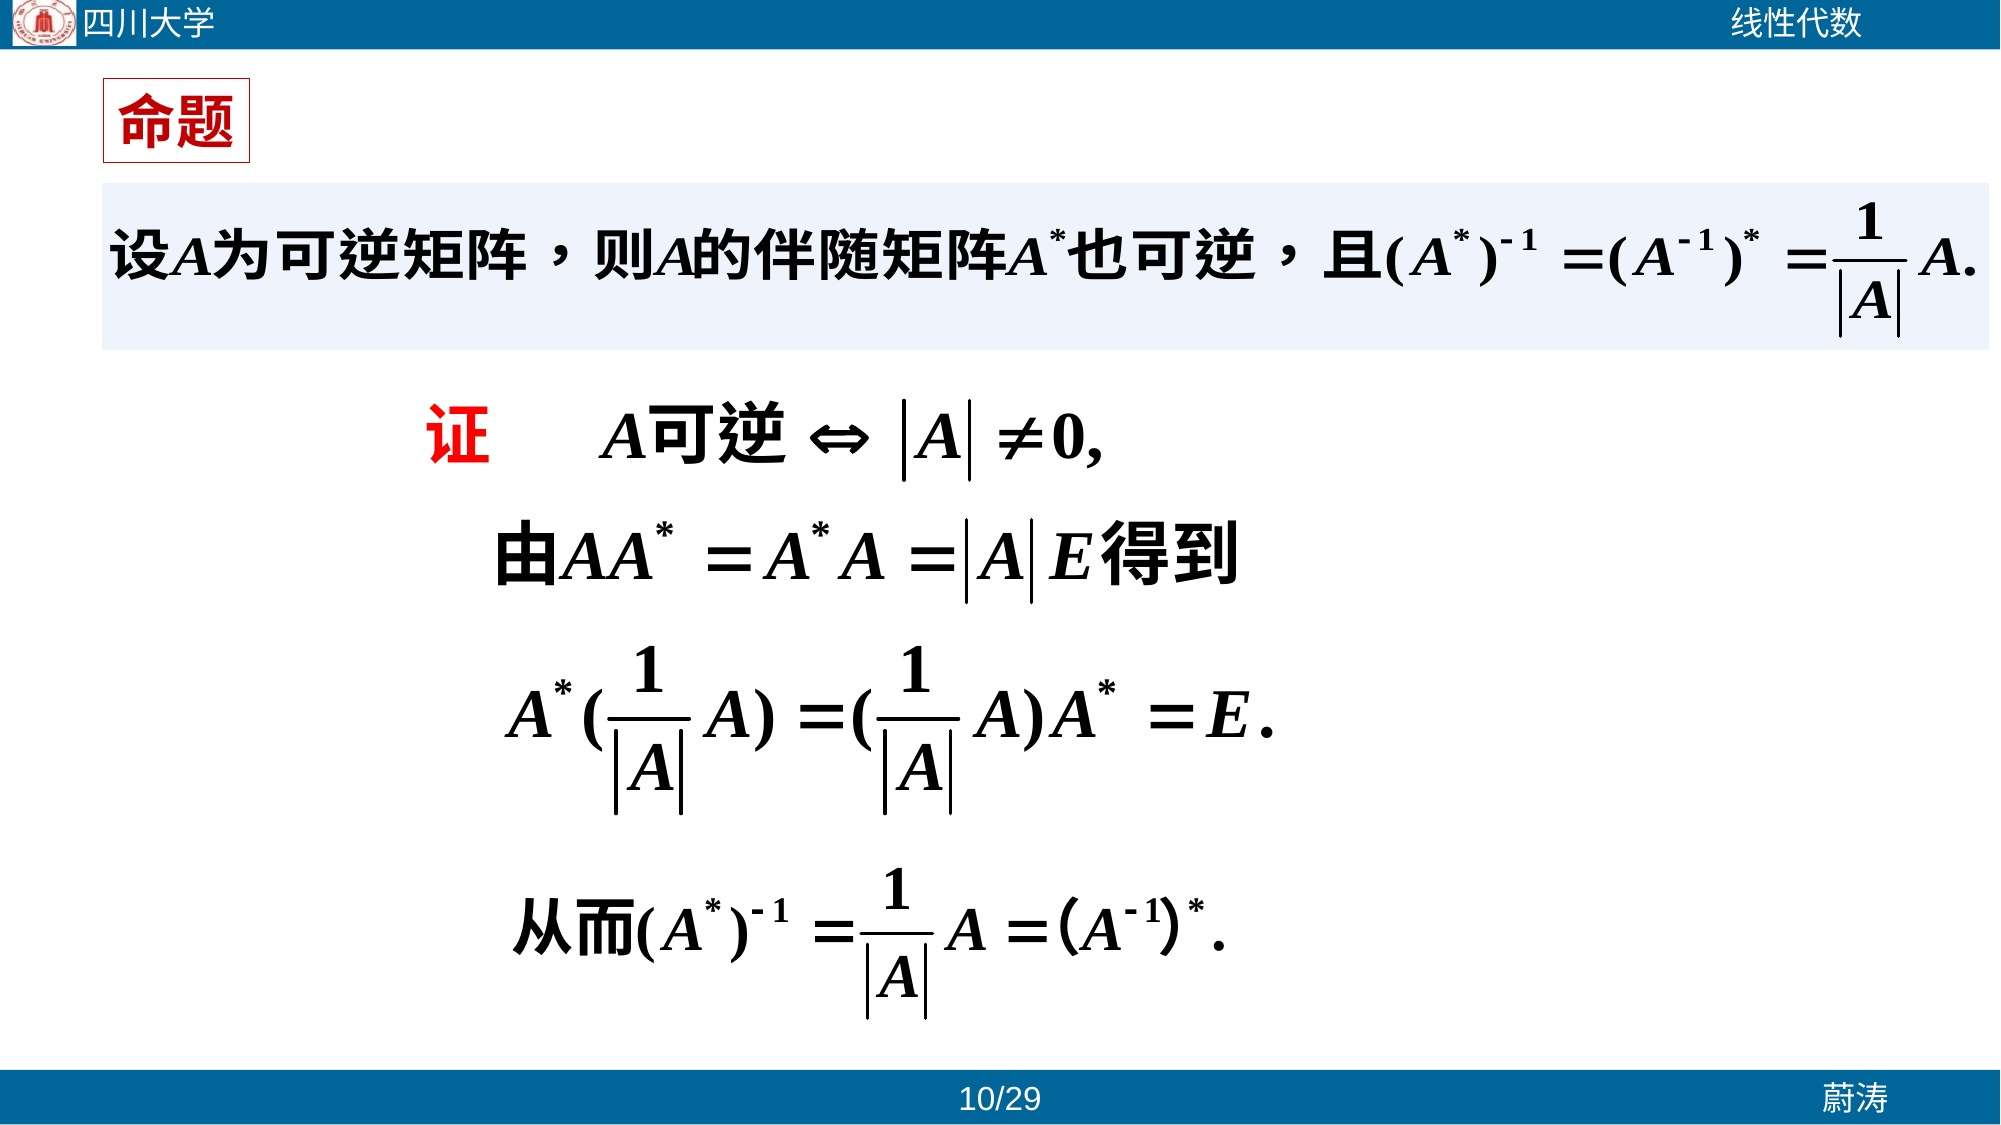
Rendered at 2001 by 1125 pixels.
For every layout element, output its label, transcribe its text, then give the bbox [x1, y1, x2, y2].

picture [13, 0, 76, 45]
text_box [491, 503, 1284, 830]
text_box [586, 385, 1114, 492]
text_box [102, 182, 1990, 350]
text_box 命题 [103, 78, 250, 163]
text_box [503, 845, 1237, 1034]
text_box 证 [409, 385, 540, 480]
slide_number /29 [924, 1069, 1075, 1125]
